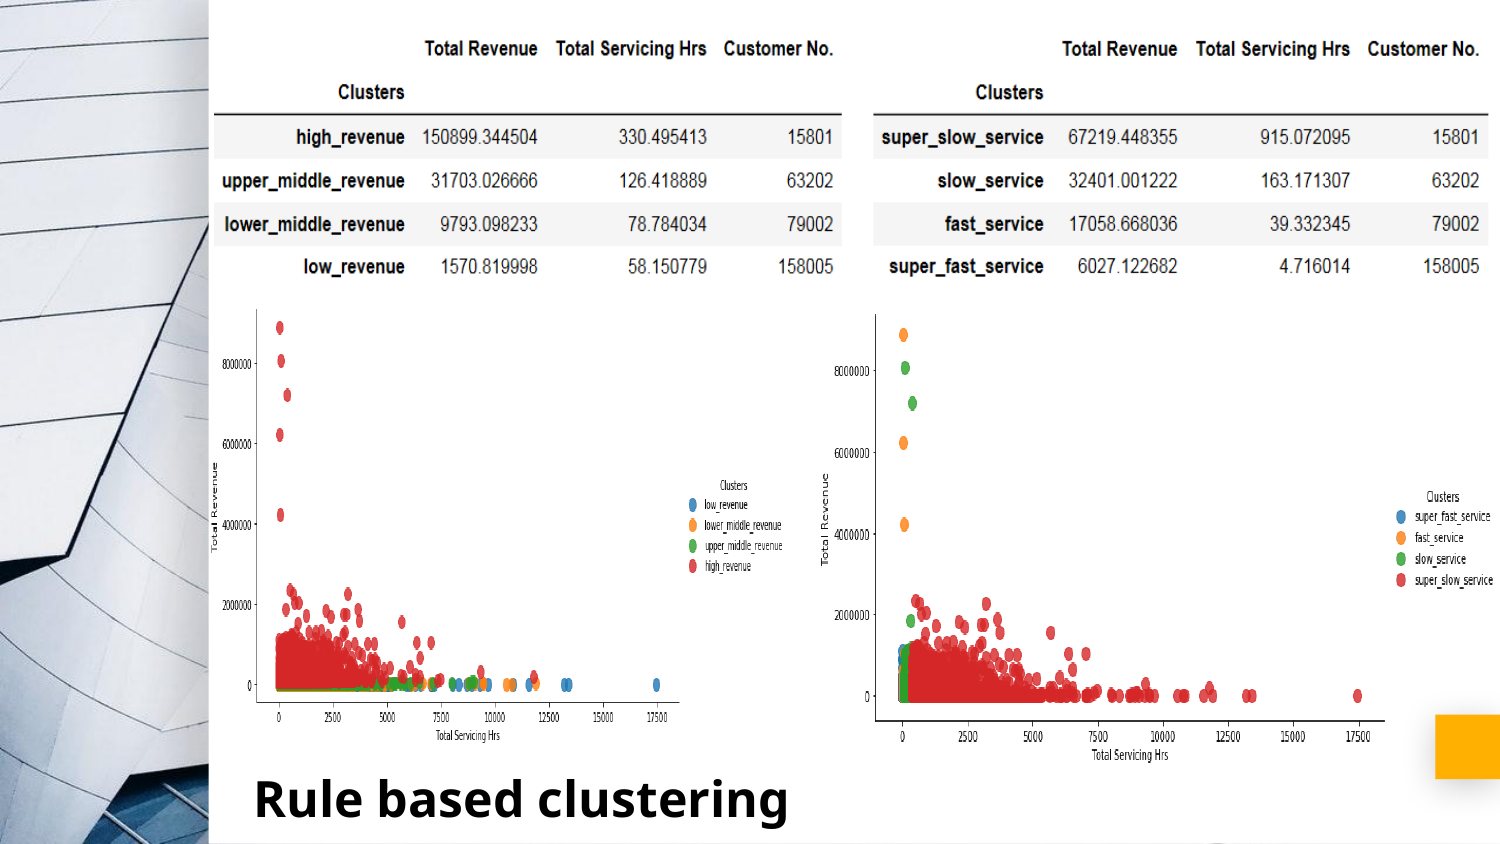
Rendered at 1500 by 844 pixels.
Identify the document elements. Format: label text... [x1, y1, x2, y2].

picture [214, 7, 850, 291]
title Rule based clustering [238, 750, 1345, 844]
picture [0, 0, 789, 844]
picture [816, 307, 1500, 771]
picture [865, 20, 1500, 288]
